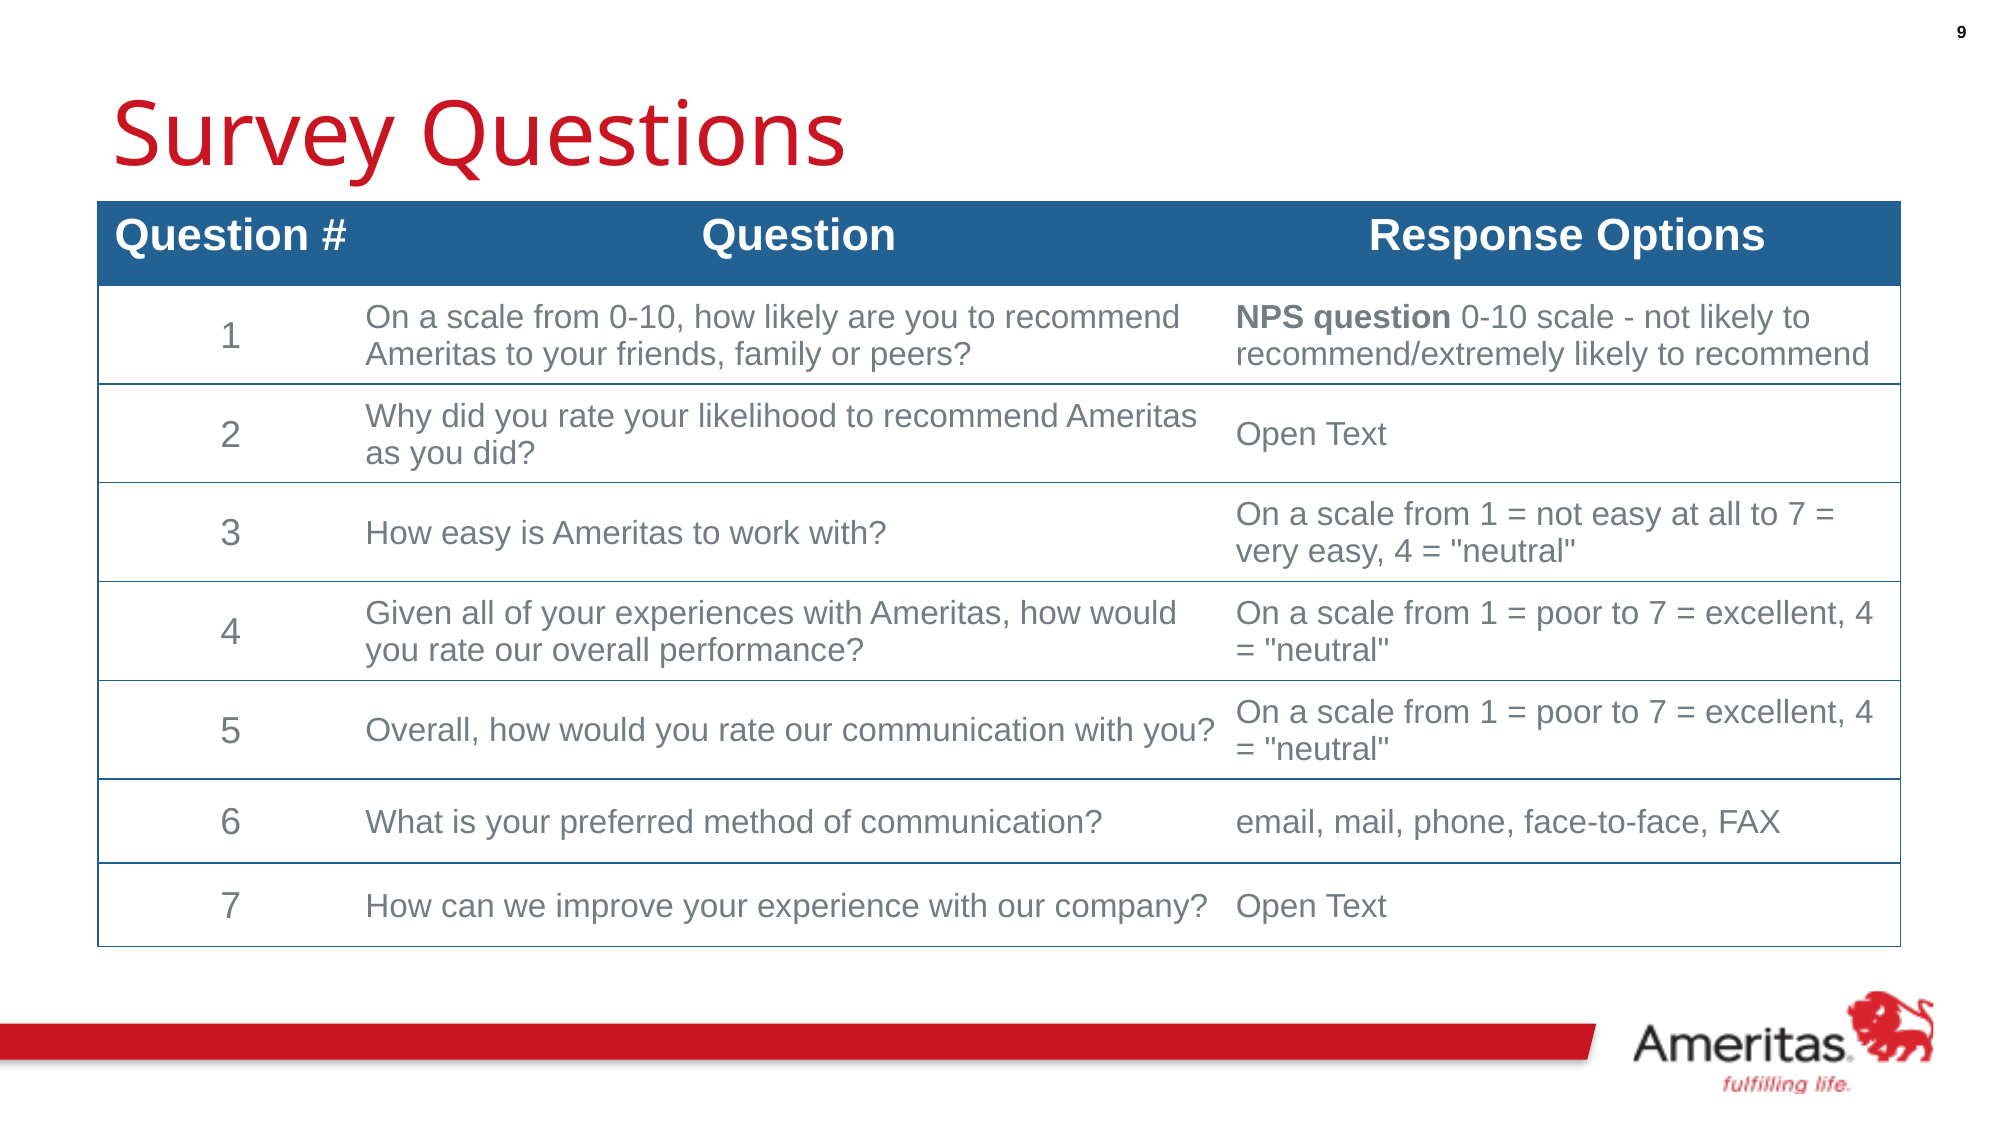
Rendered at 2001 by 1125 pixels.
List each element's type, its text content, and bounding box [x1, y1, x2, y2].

table_cell 7 [99, 864, 364, 946]
title Survey Questions [97, 56, 1102, 201]
table_cell Open Text [1234, 864, 1900, 946]
table_cell 4 [99, 582, 364, 680]
table_cell 3 [99, 483, 364, 581]
table_cell How can we improve your experience with our company? [364, 864, 1234, 946]
table_cell On a scale from 0-10, how likely are you to recommend Ameritas to your friends, family or peers? [364, 286, 1234, 383]
table_cell 5 [99, 681, 364, 778]
table_cell Why did you rate your likelihood to recommend Ameritas as you did? [364, 385, 1234, 482]
table_cell How easy is Ameritas to work with? [364, 483, 1234, 581]
table_cell NPS question 0-10 scale - not likely to recommend/extremely likely to recommend [1234, 286, 1900, 383]
table_cell On a scale from 1 = not easy at all to 7 = very easy, 4 = "neutral" [1234, 483, 1900, 581]
table_header Response Options [1234, 203, 1900, 285]
table_cell What is your preferred method of communication? [364, 780, 1234, 862]
table_cell Given all of your experiences with Ameritas, how would you rate our overall performance? [364, 582, 1234, 680]
table_cell 1 [99, 286, 364, 383]
table_header Question [364, 203, 1234, 285]
table_cell On a scale from 1 = poor to 7 = excellent, 4 = "neutral" [1234, 681, 1900, 778]
table_cell 6 [99, 780, 364, 862]
table_cell 2 [99, 385, 364, 482]
table_header Question # [99, 203, 364, 285]
table_cell On a scale from 1 = poor to 7 = excellent, 4 = "neutral" [1234, 582, 1900, 680]
table_cell Open Text [1234, 385, 1900, 482]
table_cell email, mail, phone, face-to-face, FAX [1234, 780, 1900, 862]
table_cell Overall, how would you rate our communication with you? [364, 681, 1234, 778]
